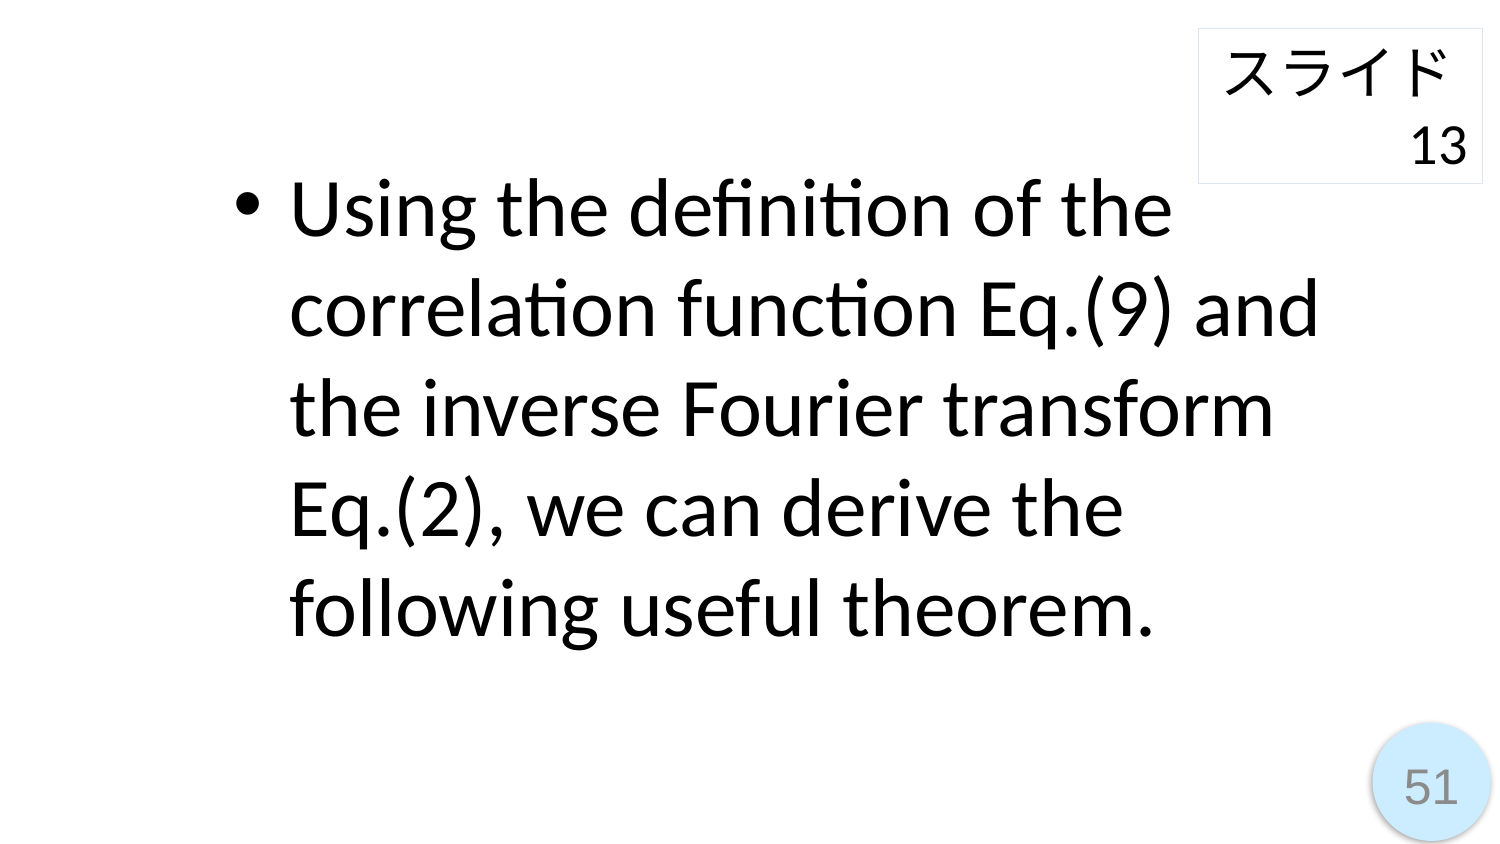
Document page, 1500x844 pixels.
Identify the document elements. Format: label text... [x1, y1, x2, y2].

list Using the definition of the correlation function Eq.(9) and the inverse Fourier transform Eq.(2), we can derive the following useful theorem. [218, 145, 1365, 766]
text_box スライド13 [1198, 28, 1483, 184]
slide_number 51 [1372, 762, 1491, 807]
